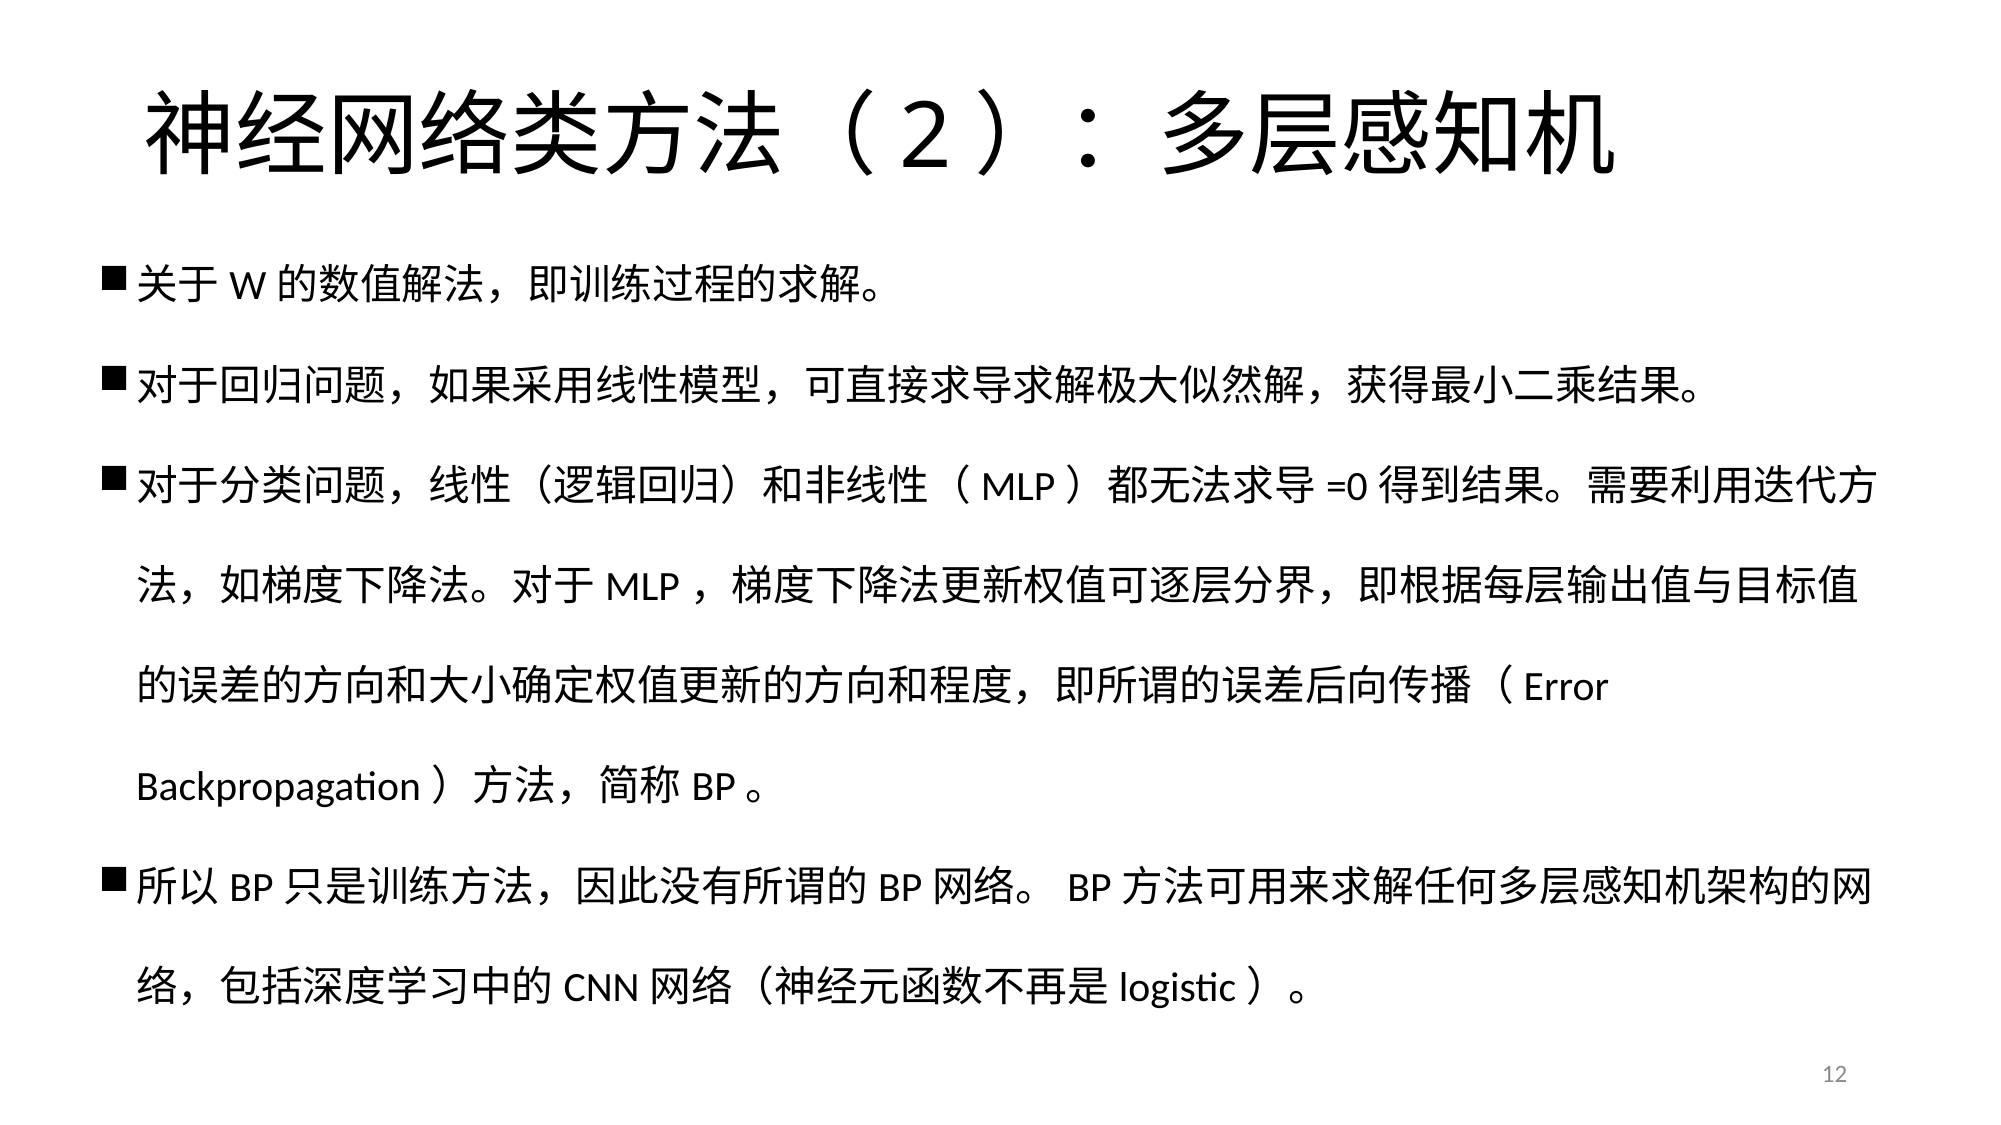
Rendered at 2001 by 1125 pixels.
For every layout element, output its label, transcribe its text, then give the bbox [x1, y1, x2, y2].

title 神经网络类方法（2）：多层感知机 [128, 28, 1854, 200]
list 关于W的数值解法，即训练过程的求解。 对于回归问题，如果采用线性模型，可直接求导求解极大似然解，获得最小二乘结果。 对于分类问题，线性（逻辑回归）和非线性（MLP）都无法求导=0得到结果。需要利用迭代方法，如梯度下降法。对于MLP，梯度下降法更新权值可逐层分界，即根据每层输出值与目标值的误差的方向和大小确定权值更新的方向和程度，即所谓的误差后向传播（Error Backpropagation）方法，简称BP。 所以BP只是训练方法，因此没有所谓的BP网络。BP方法可用来求解任何多层感知机架构的网络，包括深度学习中的CNN网络（神经元函数不再是logistic）。 [83, 200, 1899, 1106]
slide_number 12 [1412, 1042, 1863, 1103]
